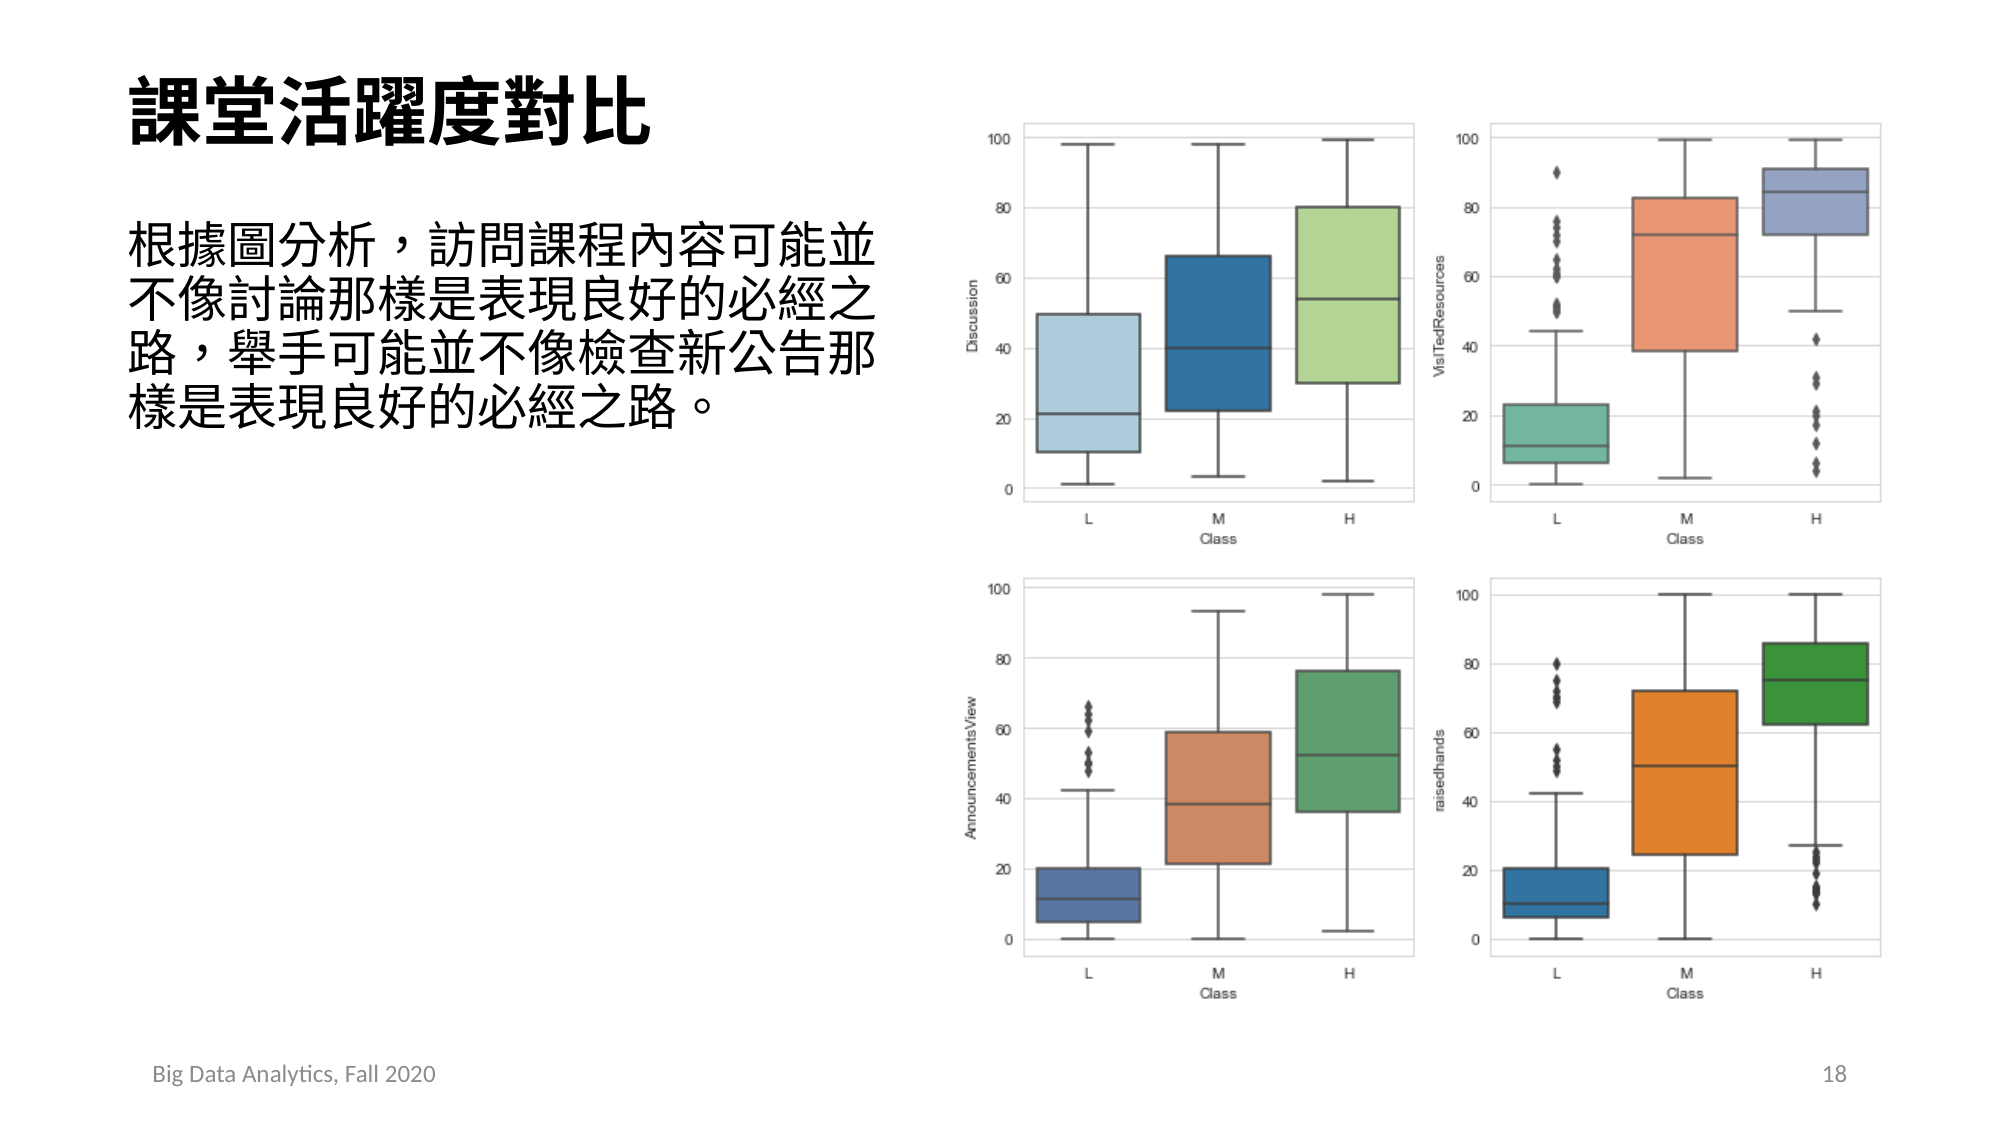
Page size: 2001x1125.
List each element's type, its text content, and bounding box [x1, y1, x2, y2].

title 課堂活躍度對比 [112, 59, 1893, 171]
text_box 根據圖分析，訪問課程內容可能並不像討論那樣是表現良好的必經之路，舉手可能並不像檢查新公告那樣是表現良好的必經之路。 [112, 212, 920, 467]
slide_number Big Data Analytics, Fall 2020 [137, 1042, 588, 1103]
picture [956, 114, 1891, 1011]
slide_number 18 [1412, 1042, 1863, 1103]
